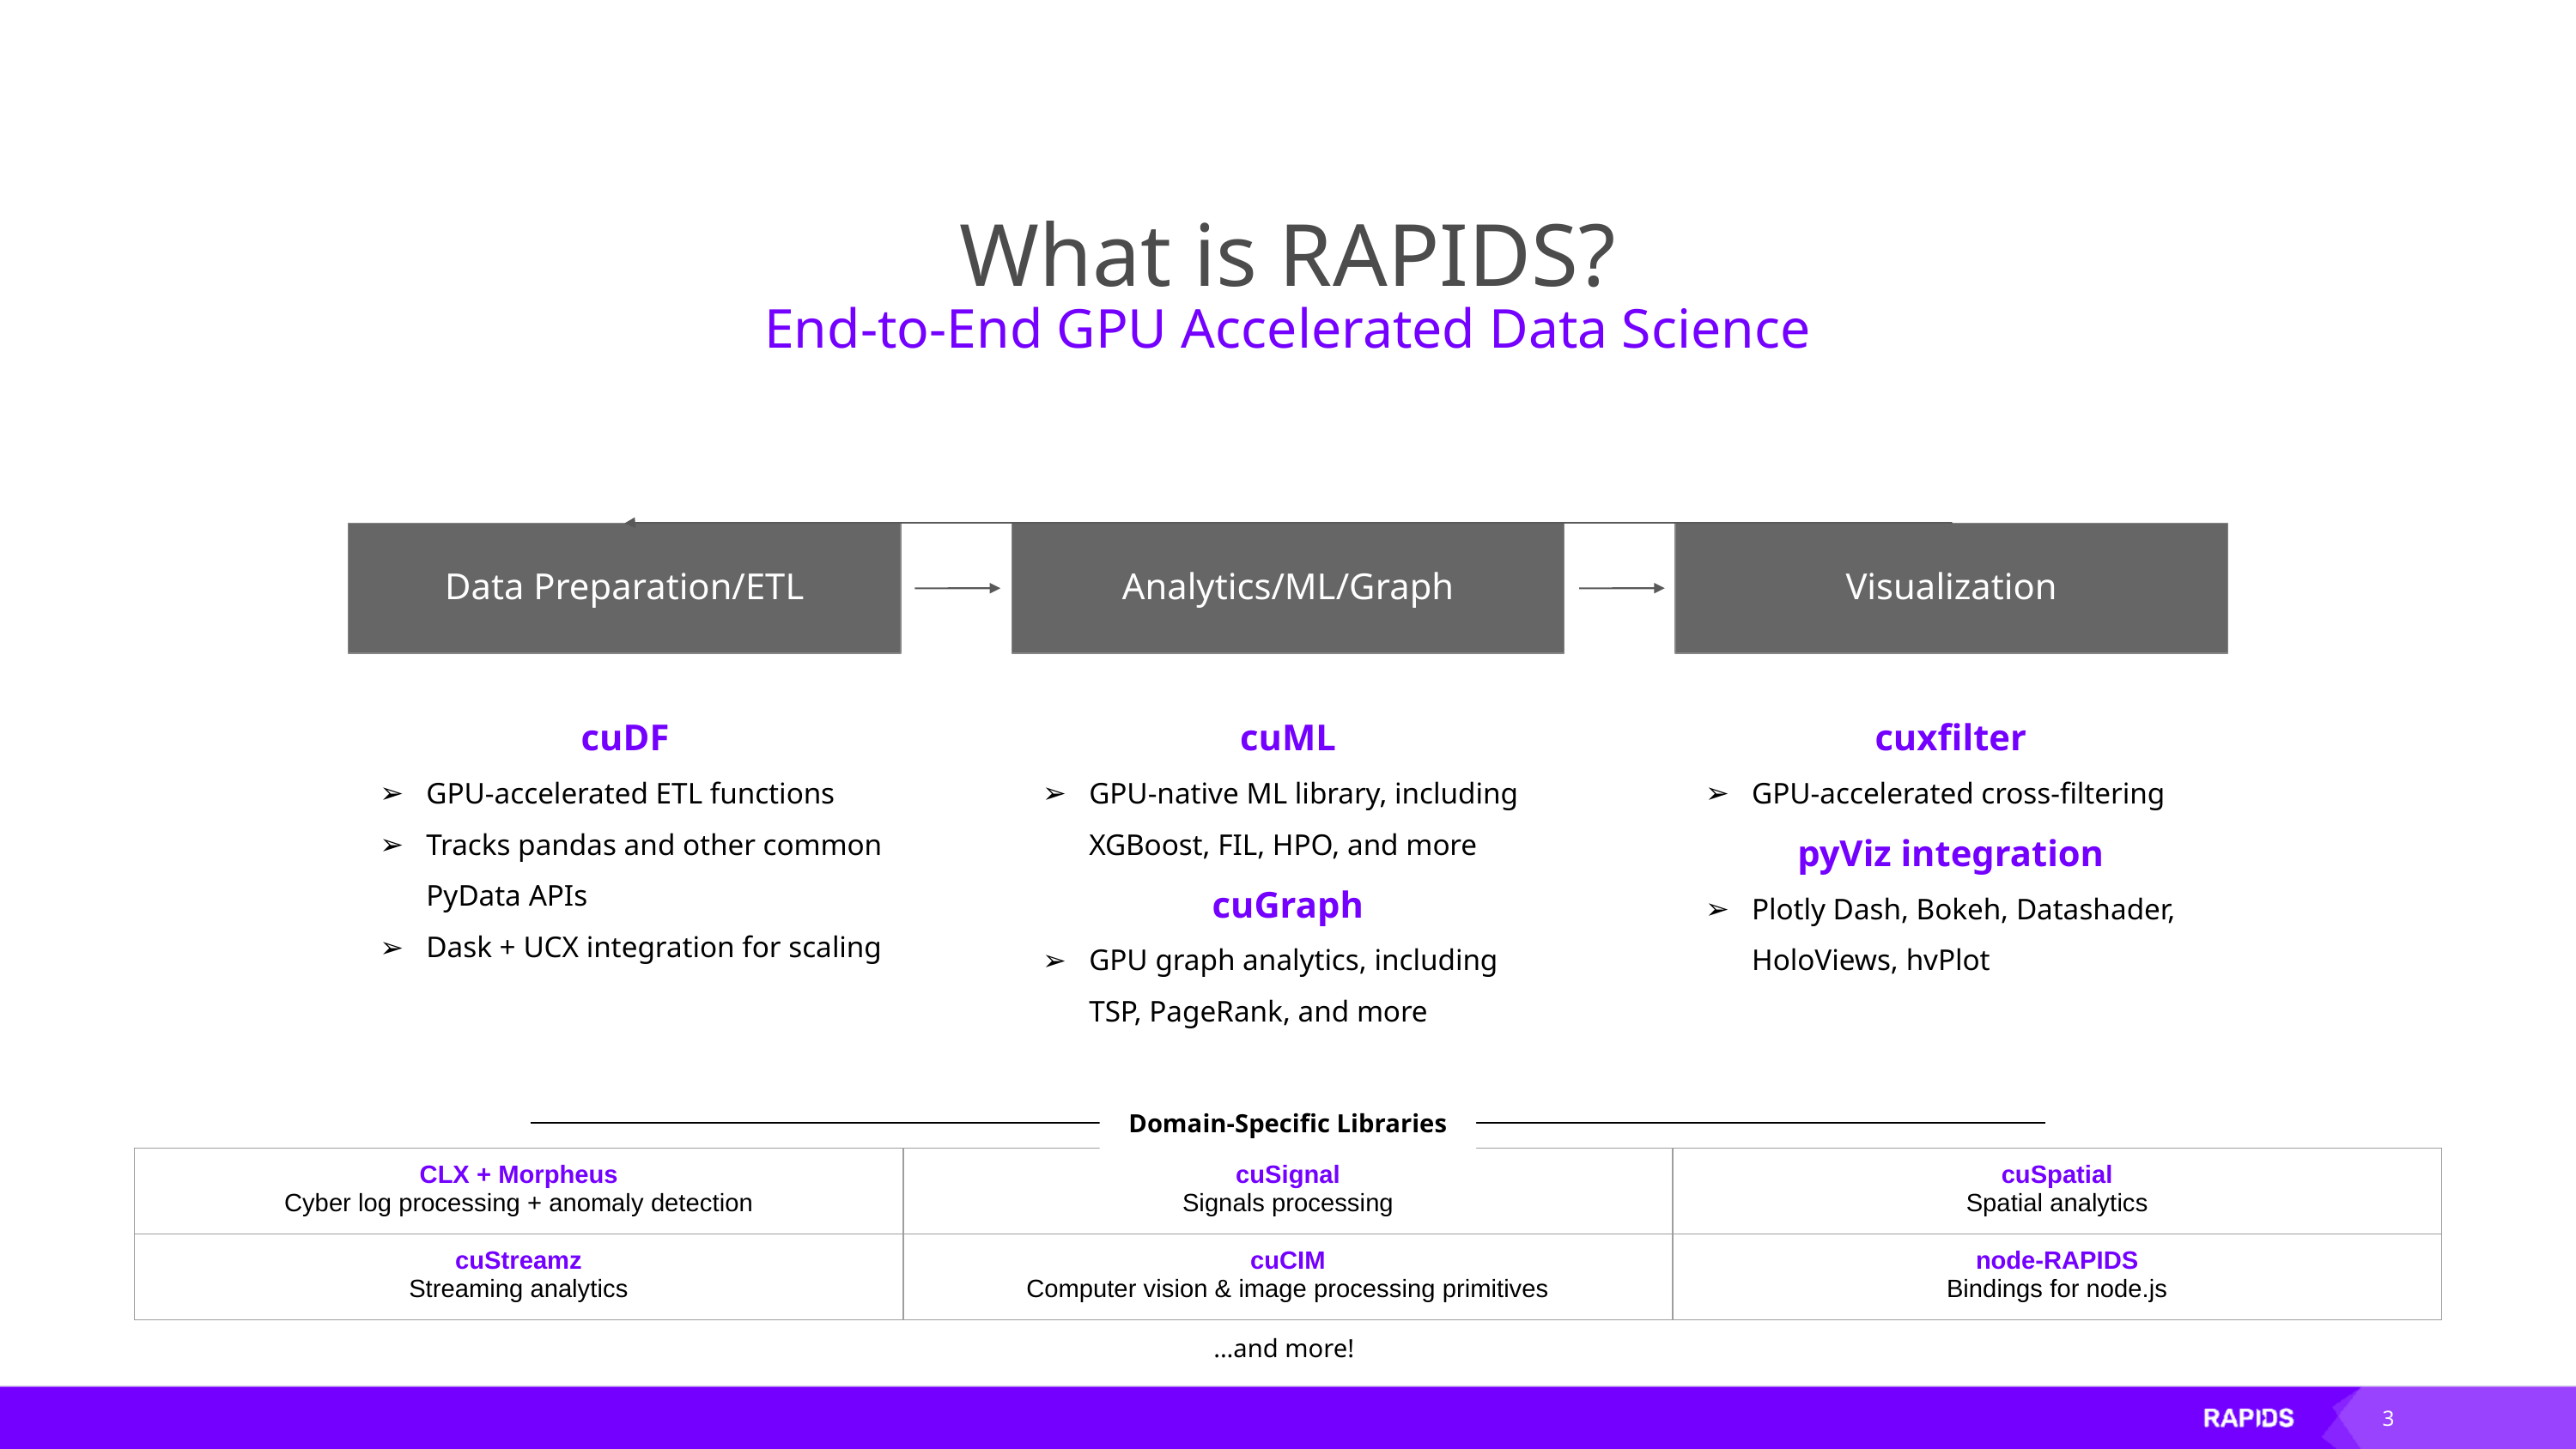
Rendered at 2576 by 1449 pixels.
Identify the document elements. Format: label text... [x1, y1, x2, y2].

title What is RAPIDS? [117, 173, 1284, 295]
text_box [531, 1094, 2045, 1151]
text_box Visualization [1674, 523, 2228, 653]
table_header cuSpatial Spatial analytics [1674, 1149, 2441, 1234]
picture [0, 0, 2576, 1449]
table_cell node-RAPIDS Bindings for node.js [1674, 1234, 2441, 1319]
text_box Analytics/ML/Graph [1291, 524, 1564, 653]
list End-to-End GPU Accelerated Data Science [117, 295, 1284, 419]
text_box Analytics/ML/Graph [1012, 524, 1284, 653]
text_box cuxfilter GPU-accelerated cross-filtering pyViz integration Plotly Dash, Bokeh, Datashader, HoloViews, hvPlot [1674, 680, 2227, 1034]
table_cell cuStreamz Streaming analytics [135, 1234, 902, 1319]
table_header CLX + Morpheus Cyber log processing + anomaly detection [135, 1149, 902, 1234]
text_box ...and more! [1200, 1319, 1376, 1375]
title What is RAPIDS? [1291, 173, 2459, 295]
text_box cuML GPU-native ML library, including XGBoost, FIL, HPO, and more cuGraph GPU graph analytics, including TSP, PageRank, and more [1012, 680, 1284, 1086]
text_box cuML GPU-native ML library, including XGBoost, FIL, HPO, and more cuGraph GPU graph analytics, including TSP, PageRank, and more [1291, 680, 1564, 1086]
table_header cuSignal Signals processing [904, 1161, 1672, 1234]
text_box cuDF GPU-accelerated ETL functions Tracks pandas and other common PyData APIs Dask + UCX integration for scaling [349, 680, 902, 1022]
table_cell cuCIM Computer vision & image processing primitives [904, 1234, 1672, 1319]
text_box Data Preparation/ETL [348, 523, 901, 653]
list End-to-End GPU Accelerated Data Science [1291, 295, 2459, 419]
